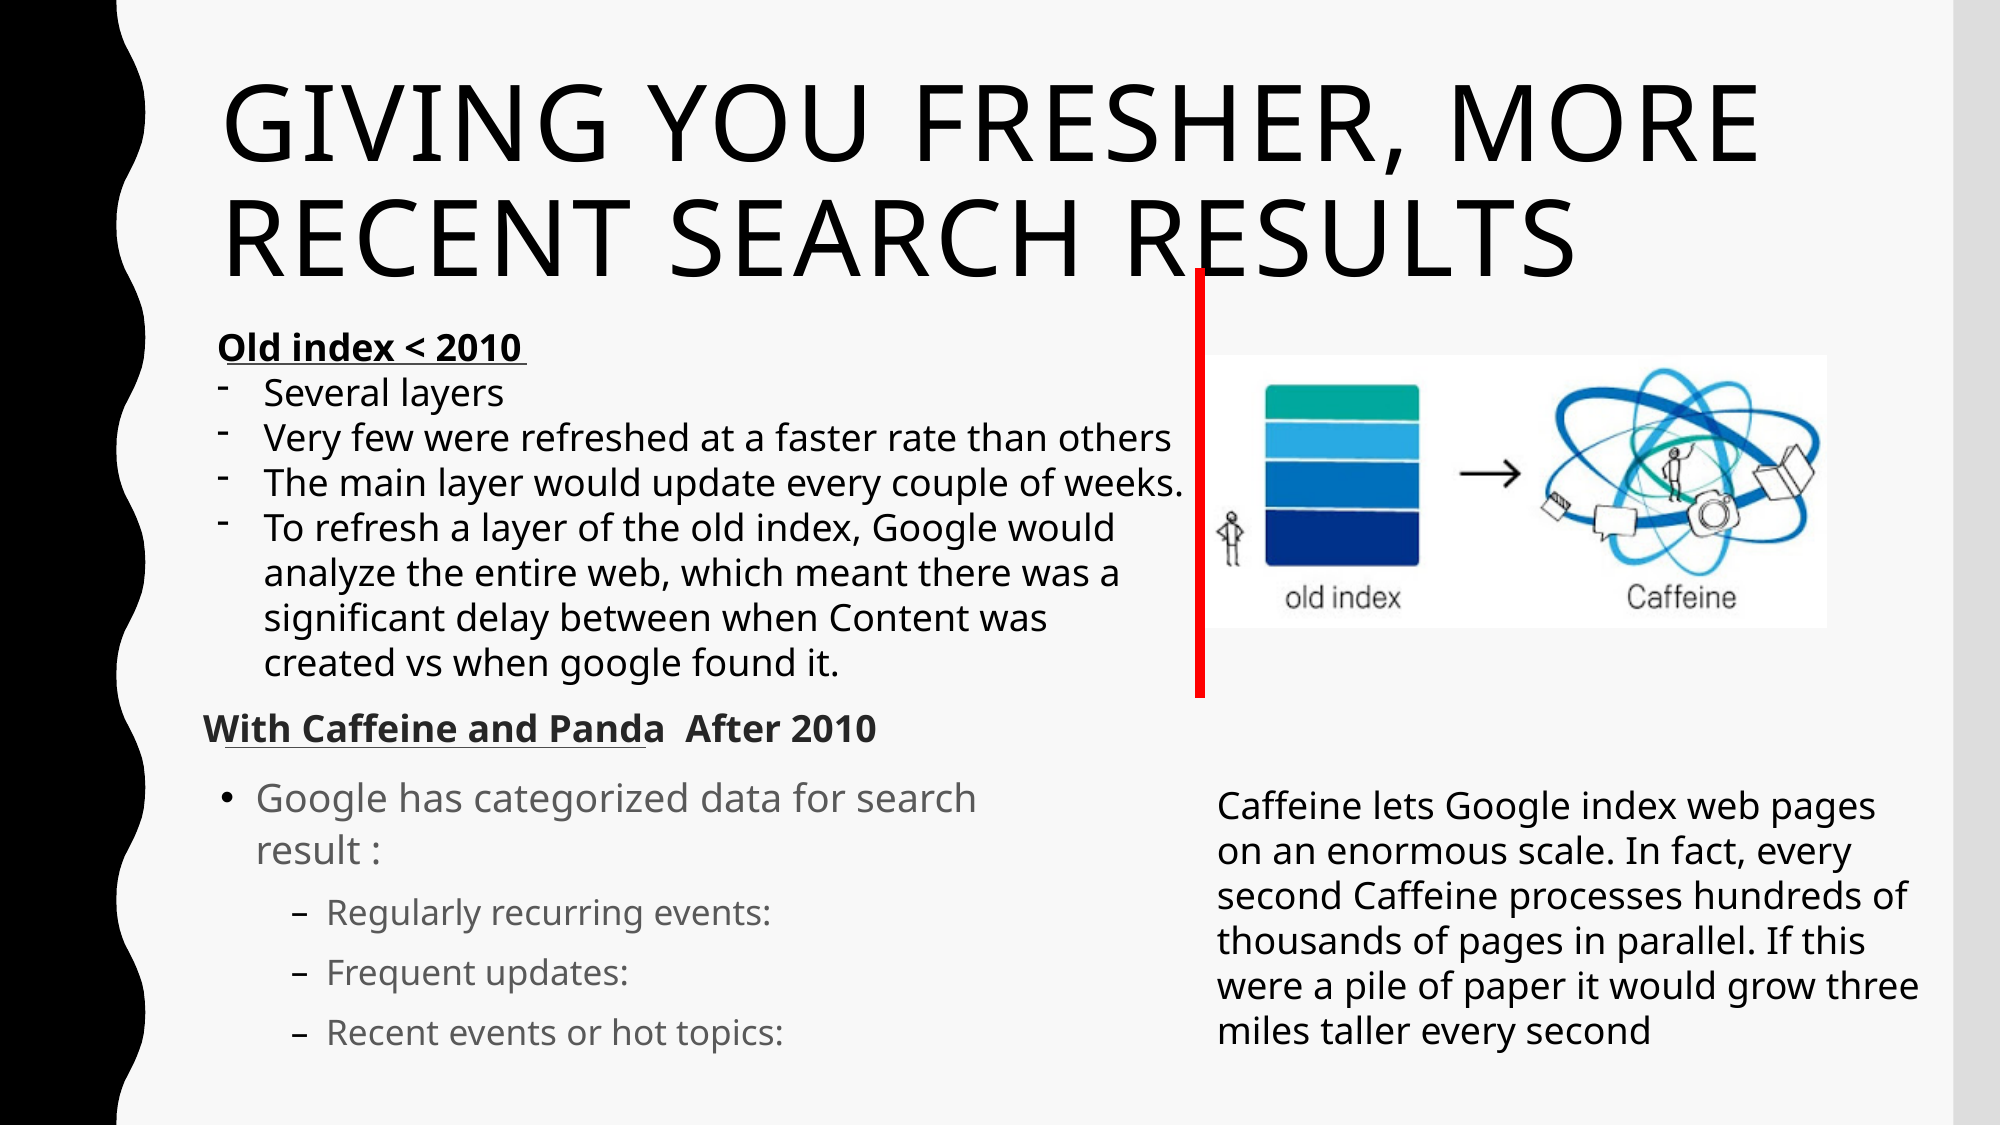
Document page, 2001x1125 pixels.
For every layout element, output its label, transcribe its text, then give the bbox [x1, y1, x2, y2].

text_box Caffeine lets Google index web pages on an enormous scale. In fact, every second Caffeine processes hundreds of thousands of pages in parallel. If this were a pile of paper it would grow three miles taller every second [1202, 774, 1936, 1060]
text_box With Caffeine and Panda After 2010 [188, 697, 893, 758]
list Google has categorized data for search result : Regularly recurring events: Frequent updates: Recent events or hot topics: [205, 761, 1128, 1063]
title Giving you fresher, more recent search results [205, 62, 1875, 308]
picture [1202, 355, 1828, 628]
text_box Old index < 2010 Several layers Very few were refreshed at a faster rate than others The main layer would update every couple of weeks. To refresh a layer of the old index, Google would analyze the entire web, which meant there was a significant delay between when Content was created vs when google found it. [202, 316, 1195, 691]
